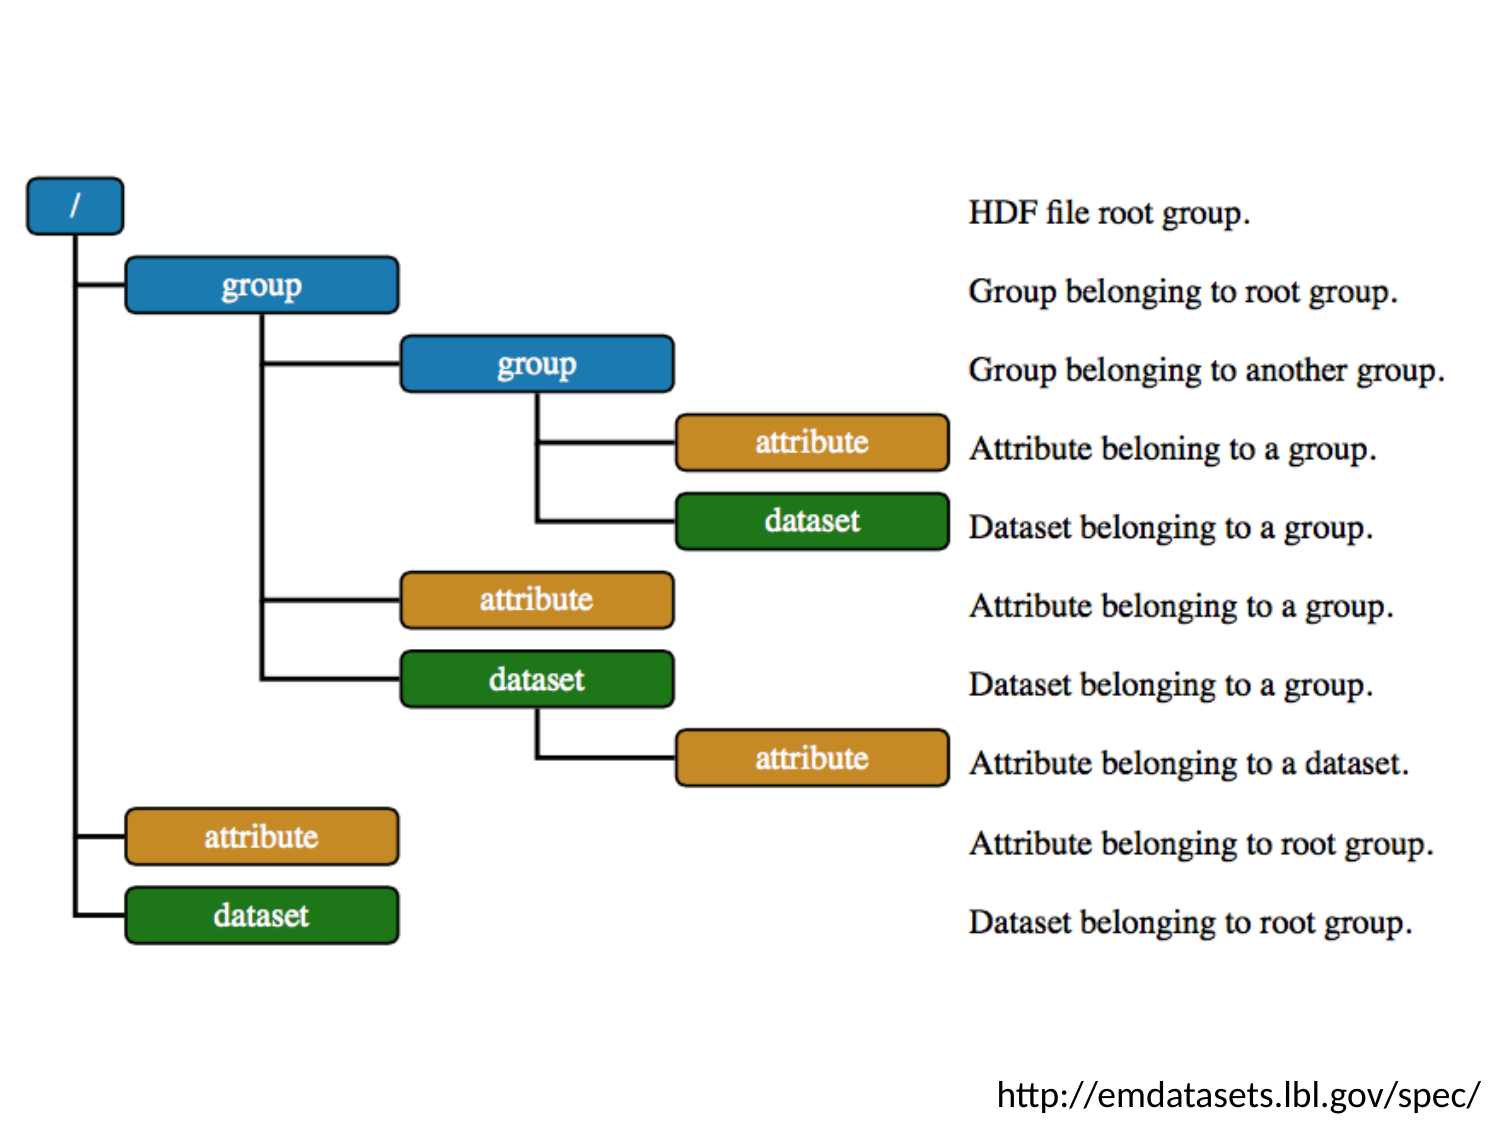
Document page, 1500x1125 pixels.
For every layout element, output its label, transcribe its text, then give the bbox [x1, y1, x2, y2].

picture [0, 159, 1500, 990]
text_box http://emdatasets.lbl.gov/spec/ [981, 1062, 1497, 1123]
